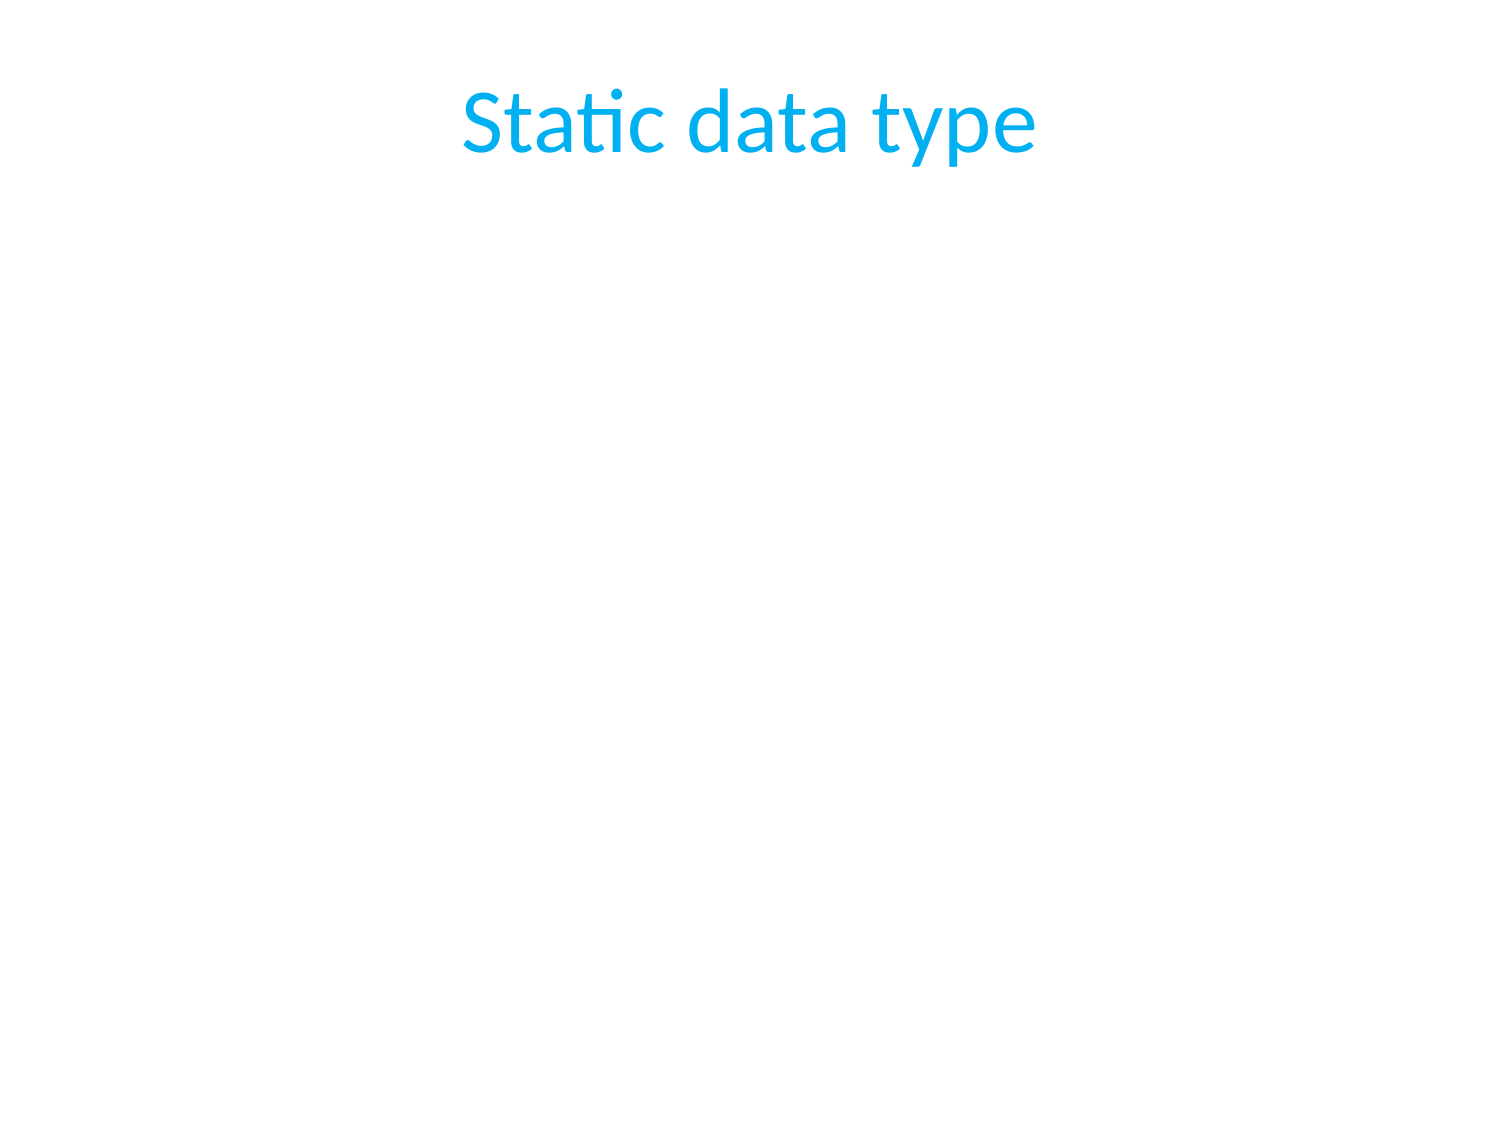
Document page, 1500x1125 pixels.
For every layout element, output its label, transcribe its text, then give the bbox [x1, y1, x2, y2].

title Static data type [75, 45, 1425, 188]
